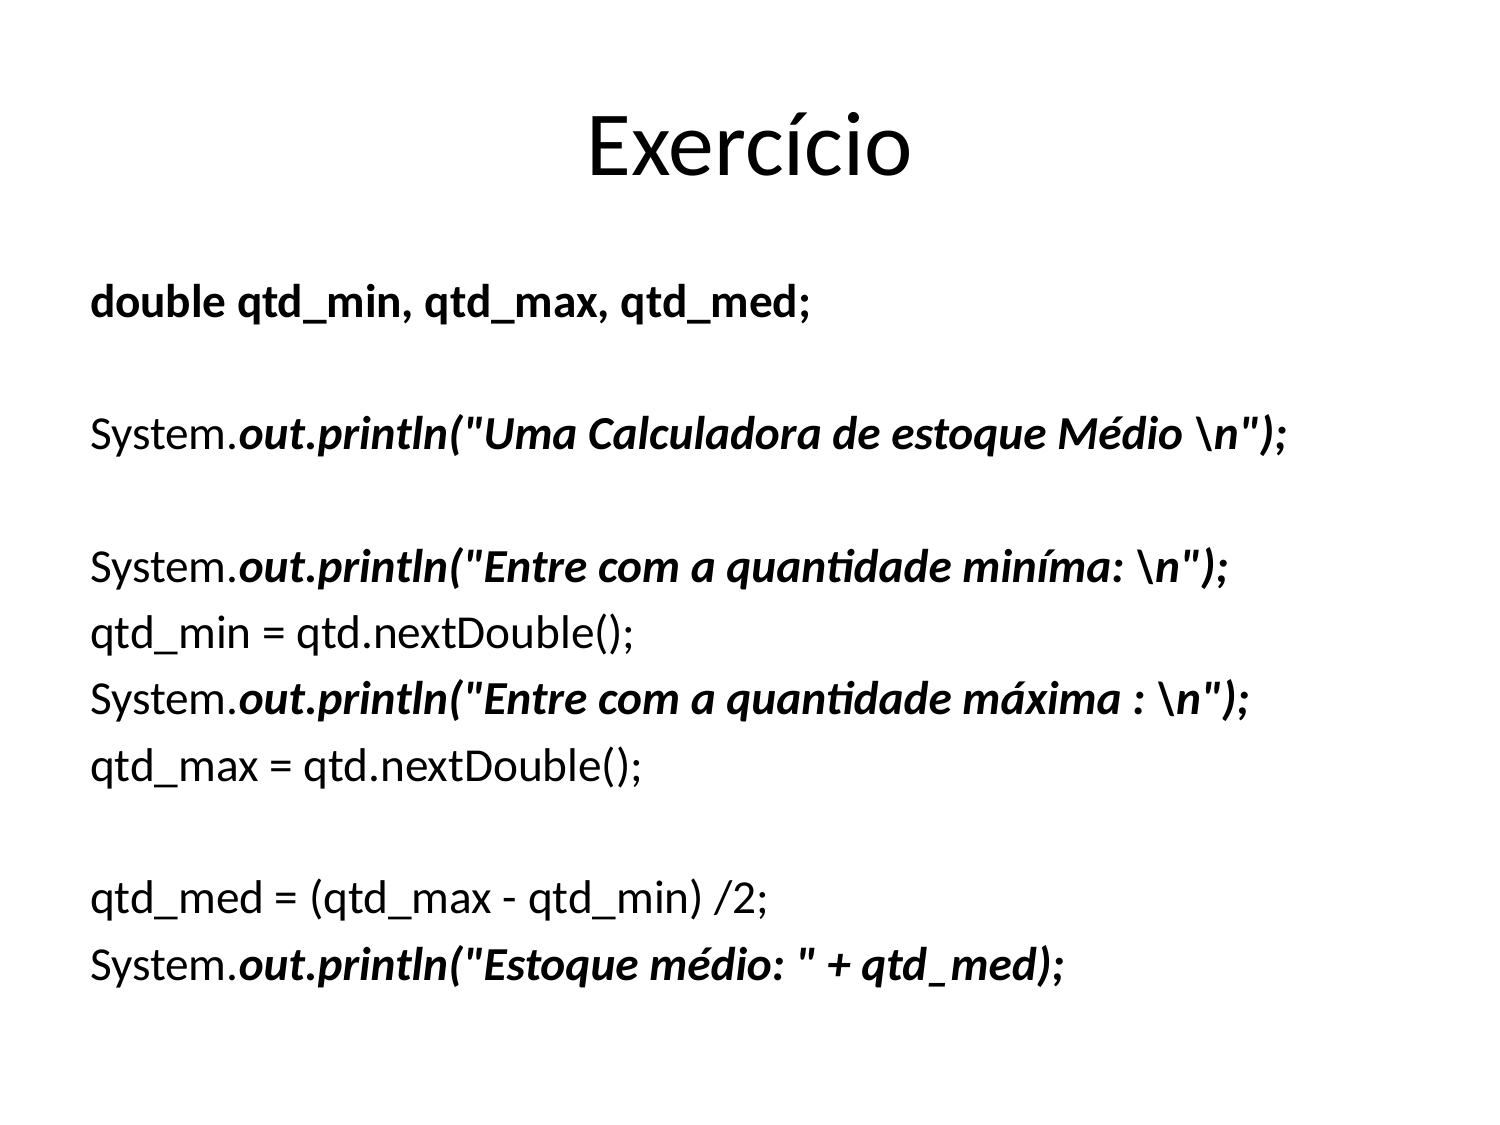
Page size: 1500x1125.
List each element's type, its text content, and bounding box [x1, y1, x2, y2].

title Exercício [75, 45, 1425, 233]
list double qtd_min, qtd_max, qtd_med; System.out.println("Uma Calculadora de estoque Médio \n"); System.out.println("Entre com a quantidade miníma: \n"); qtd_min = qtd.nextDouble(); System.out.println("Entre com a quantidade máxima : \n"); qtd_max = qtd.nextDouble(); qtd_med = (qtd_max - qtd_min) /2; System.out.println("Estoque médio: " + qtd_med); [75, 262, 1425, 1005]
